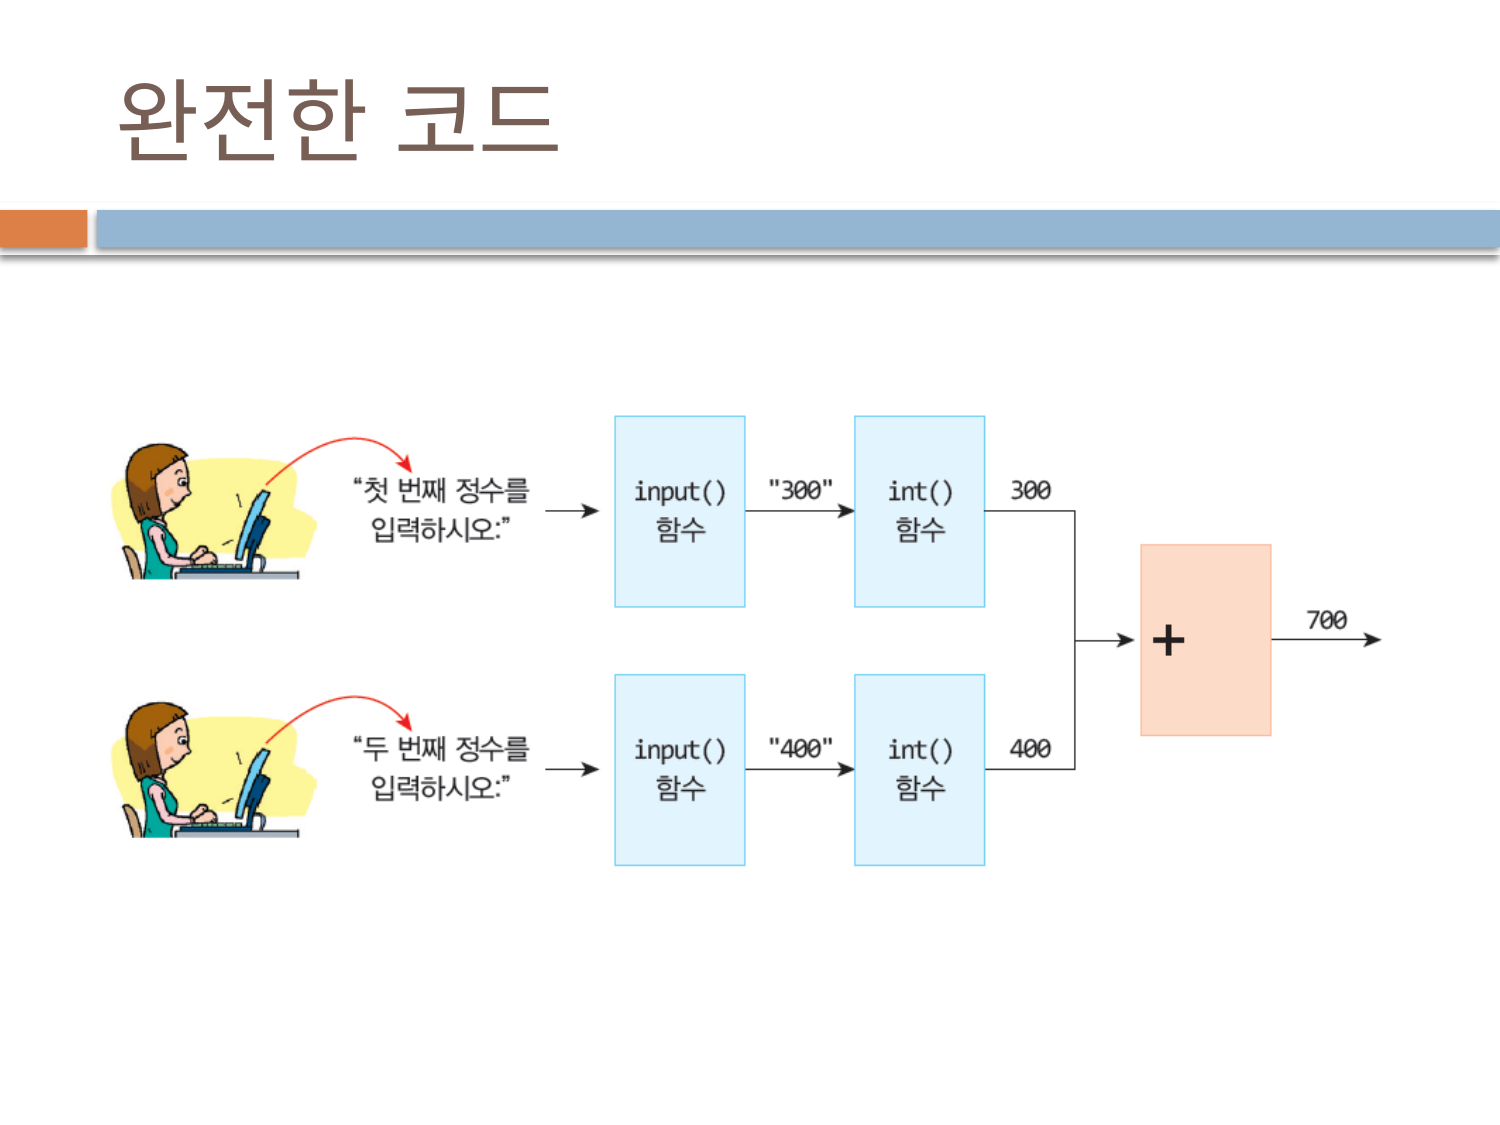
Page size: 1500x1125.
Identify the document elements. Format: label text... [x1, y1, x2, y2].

picture [90, 396, 1410, 879]
title 완전한 코드 [100, 37, 1438, 200]
